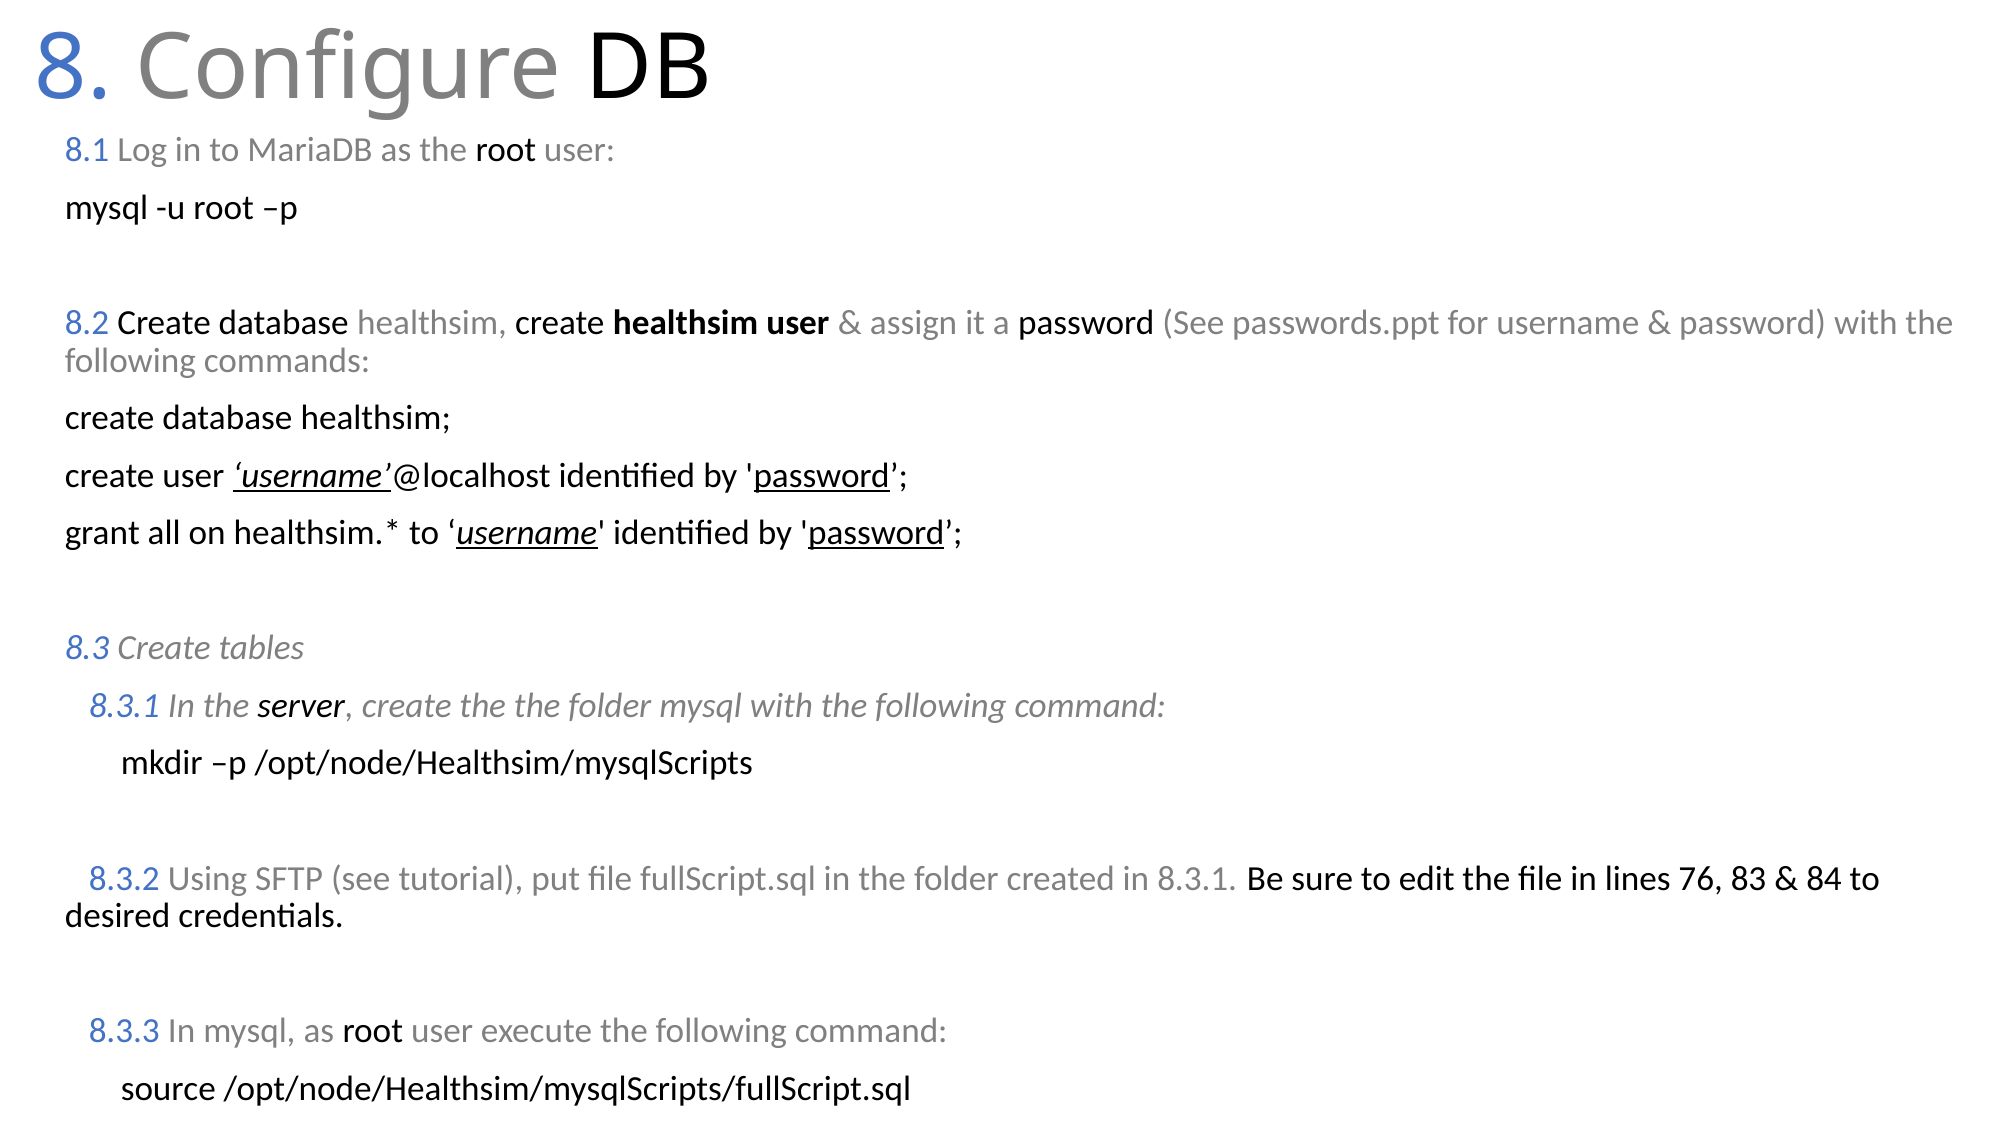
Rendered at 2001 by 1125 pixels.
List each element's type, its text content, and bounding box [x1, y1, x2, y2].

title 8. Configure DB [19, 0, 1745, 178]
list 8.1 Log in to MariaDB as the root user: mysql -u root –p 8.2 Create database healthsim, create healthsim user & assign it a password (See passwords.ppt for username & password) with the following commands: create database healthsim; create user ‘username’@localhost identified by 'password’; grant all on healthsim.* to ‘username' identified by 'password’; 8.3 Create tables 8.3.1 In the server, create the the folder mysql with the following command: mkdir –p /opt/node/Healthsim/mysqlScripts 8.3.2 Using SFTP (see tutorial), put file fullScript.sql in the folder created in 8.3.1. Be sure to edit the file in lines 76, 83 & 84 to desired credentials. 8.3.3 In mysql, as root user execute the following command: source /opt/node/Healthsim/mysqlScripts/fullScript.sql [49, 123, 2000, 1125]
